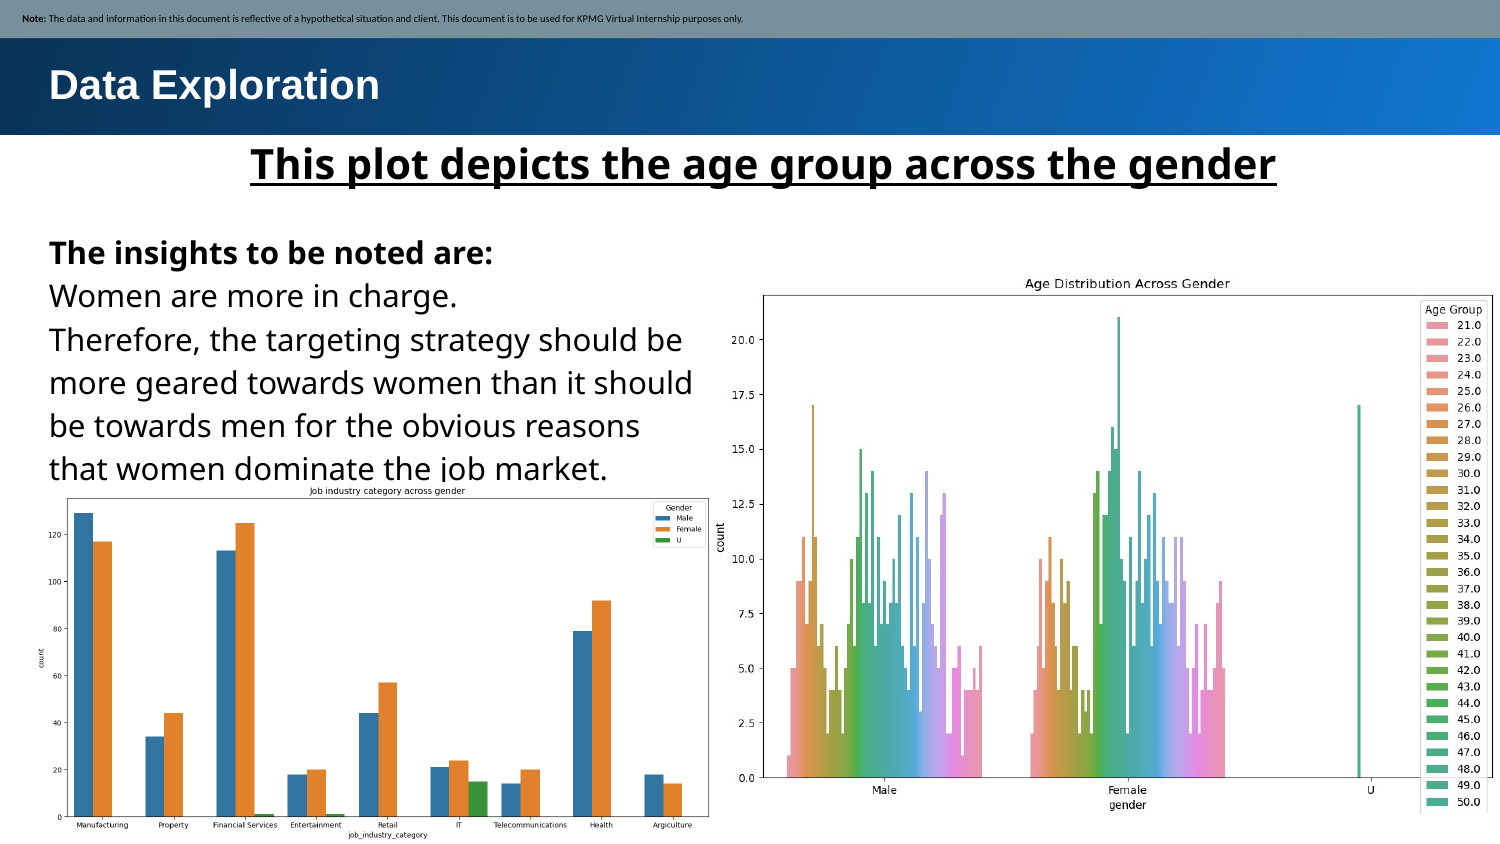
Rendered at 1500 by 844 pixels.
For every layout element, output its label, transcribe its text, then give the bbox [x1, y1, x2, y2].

text_box [0, 39, 1500, 135]
text_box The insights to be noted are: Women are more in charge. Therefore, the targeting strategy should be more geared towards women than it should be towards men for the obvious reasons that women dominate the job market. [33, 213, 718, 481]
text_box This plot depicts the age group across the gender [61, 115, 1467, 203]
picture [33, 270, 1500, 844]
text_box Data Exploration [33, 43, 1439, 174]
text_box Note: The data and information in this document is reflective of a hypothetical situation and client. This document is to be used for KPMG Virtual Internship purposes only. [0, 0, 1500, 39]
